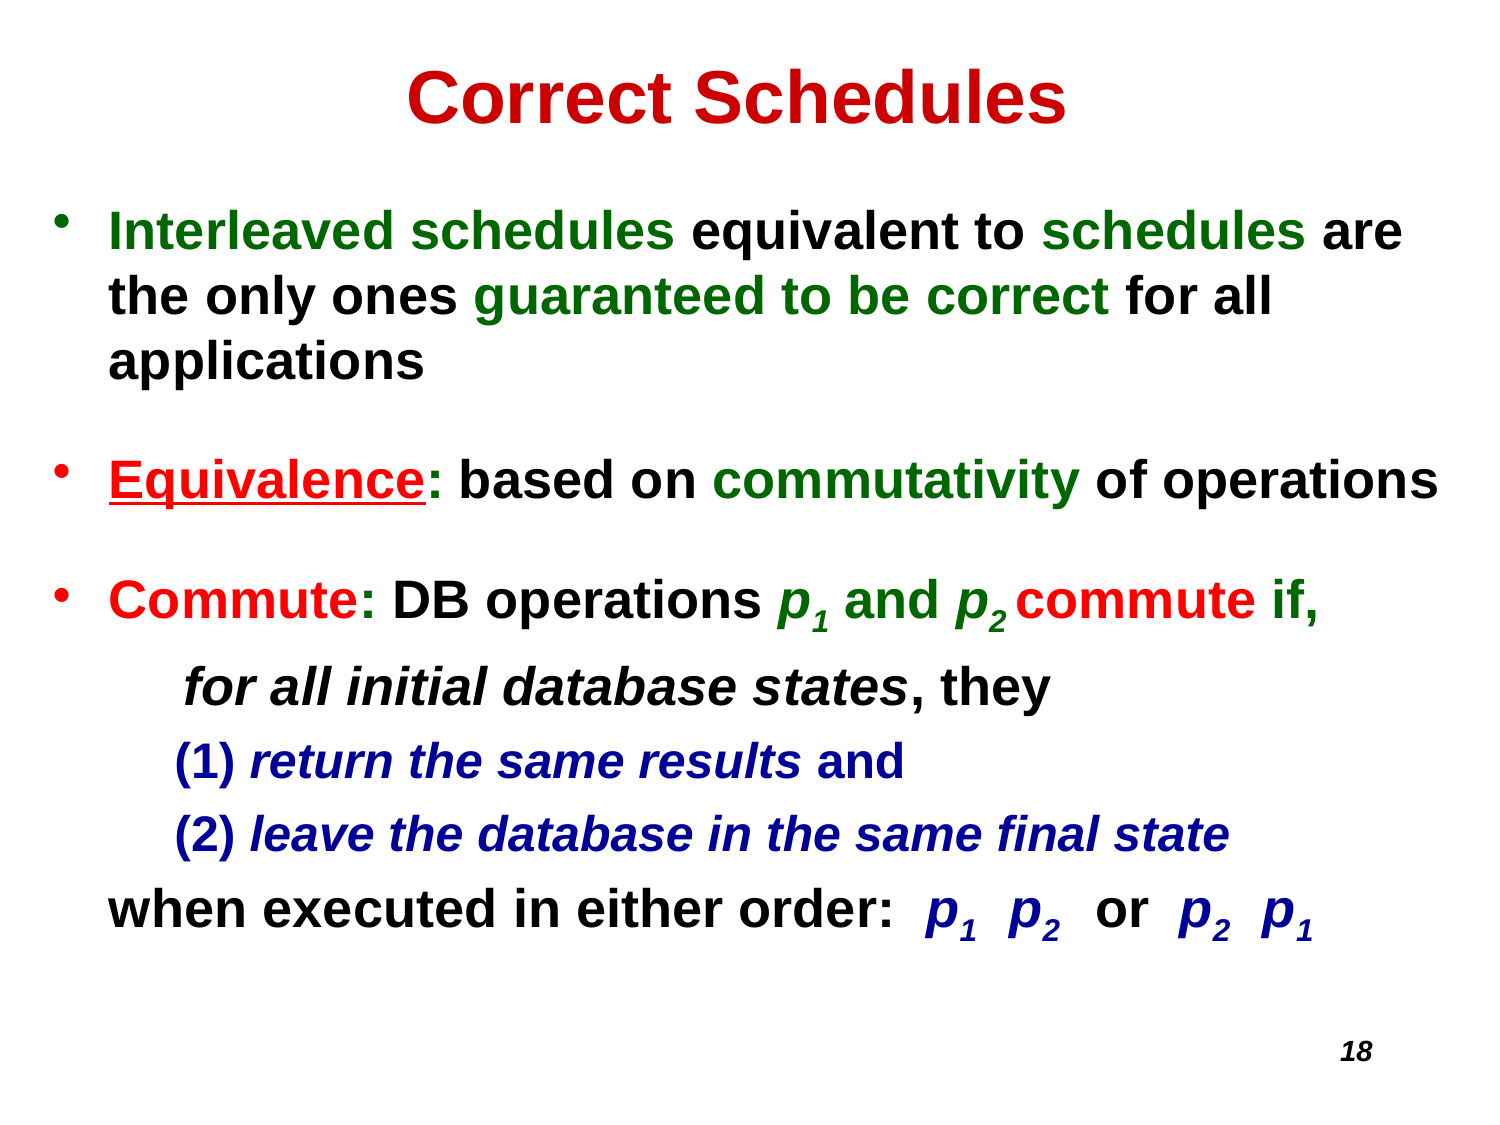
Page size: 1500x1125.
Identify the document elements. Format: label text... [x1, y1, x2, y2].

text_box [1074, 1024, 1388, 1100]
list Interleaved schedules equivalent to schedules are the only ones guaranteed to be correct for all applications Equivalence: based on commutativity of operations Commute: DB operations p1 and p2 commute if, for all initial database states, they (1) return the same results and (2) leave the database in the same final state when executed in either order: p1 p2 or p2 p1 [37, 187, 1463, 976]
title Correct Schedules [99, 24, 1376, 163]
